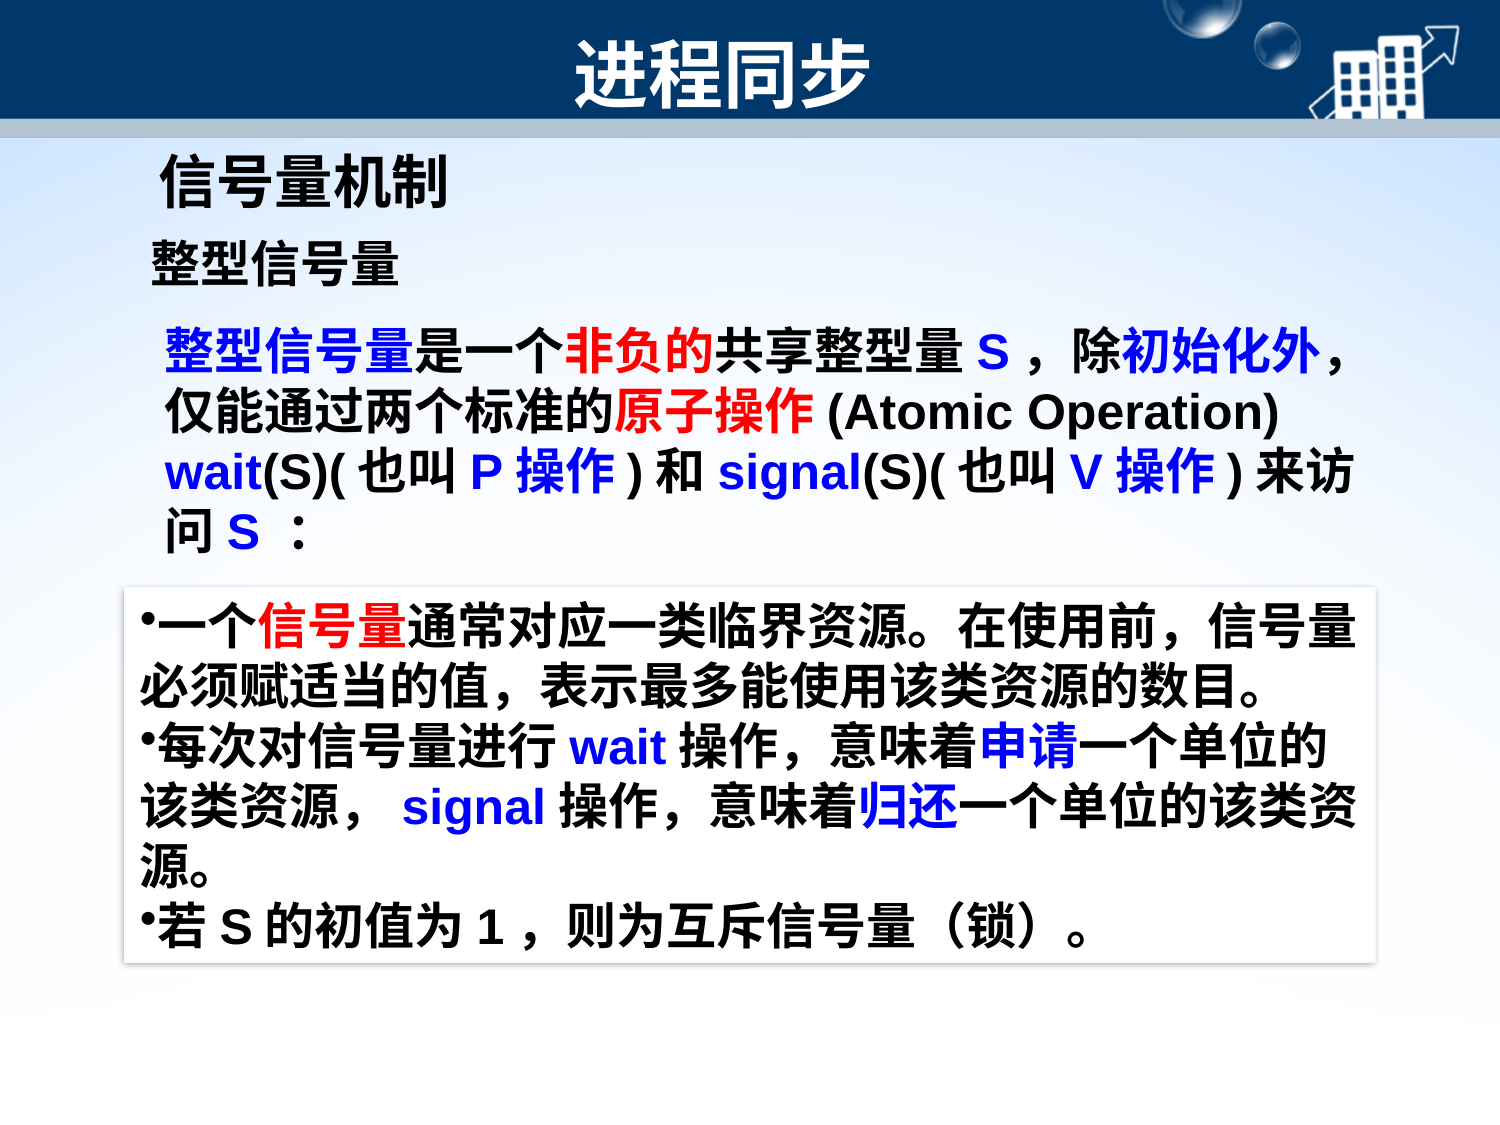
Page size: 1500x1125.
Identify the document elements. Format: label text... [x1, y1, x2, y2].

text_box 进程同步 [74, 45, 1338, 100]
text_box 一个信号量通常对应一类临界资源。在使用前，信号量必须赋适当的值，表示最多能使用该类资源的数目。 每次对信号量进行wait操作，意味着申请一个单位的该类资源，signal操作，意味着归还一个单位的该类资源。 若S的初值为1，则为互斥信号量（锁）。 [124, 587, 1376, 963]
text_box 信号量机制 [116, 137, 465, 223]
text_box 整型信号量是一个非负的共享整型量S，除初始化外，仅能通过两个标准的原子操作(Atomic Operation) wait(S)(也叫P操作)和signal(S)(也叫V操作)来访问S ： [150, 312, 1375, 568]
picture [0, 0, 1500, 1125]
text_box 整型信号量 [112, 224, 1375, 300]
